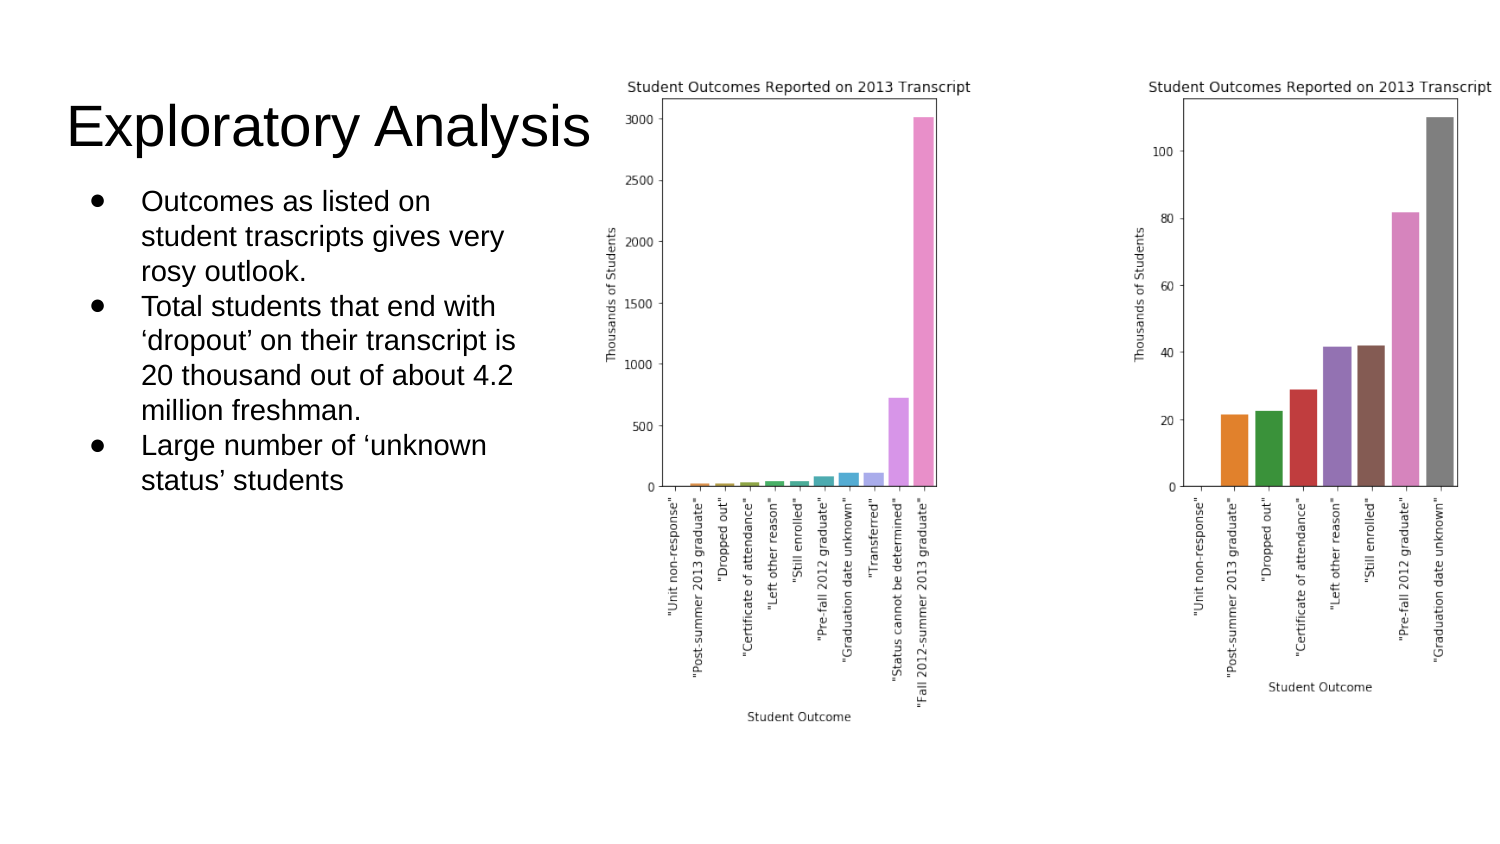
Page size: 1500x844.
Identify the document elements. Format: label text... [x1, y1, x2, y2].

text_box Outcomes as listed on student trascripts gives very rosy outlook. Total students that end with ‘dropout’ on their transcript is 20 thousand out of about 4.2 million freshman. Large number of ‘unknown status’ students [51, 166, 541, 731]
title Exploratory Analysis [51, 72, 598, 167]
picture [599, 72, 1500, 731]
